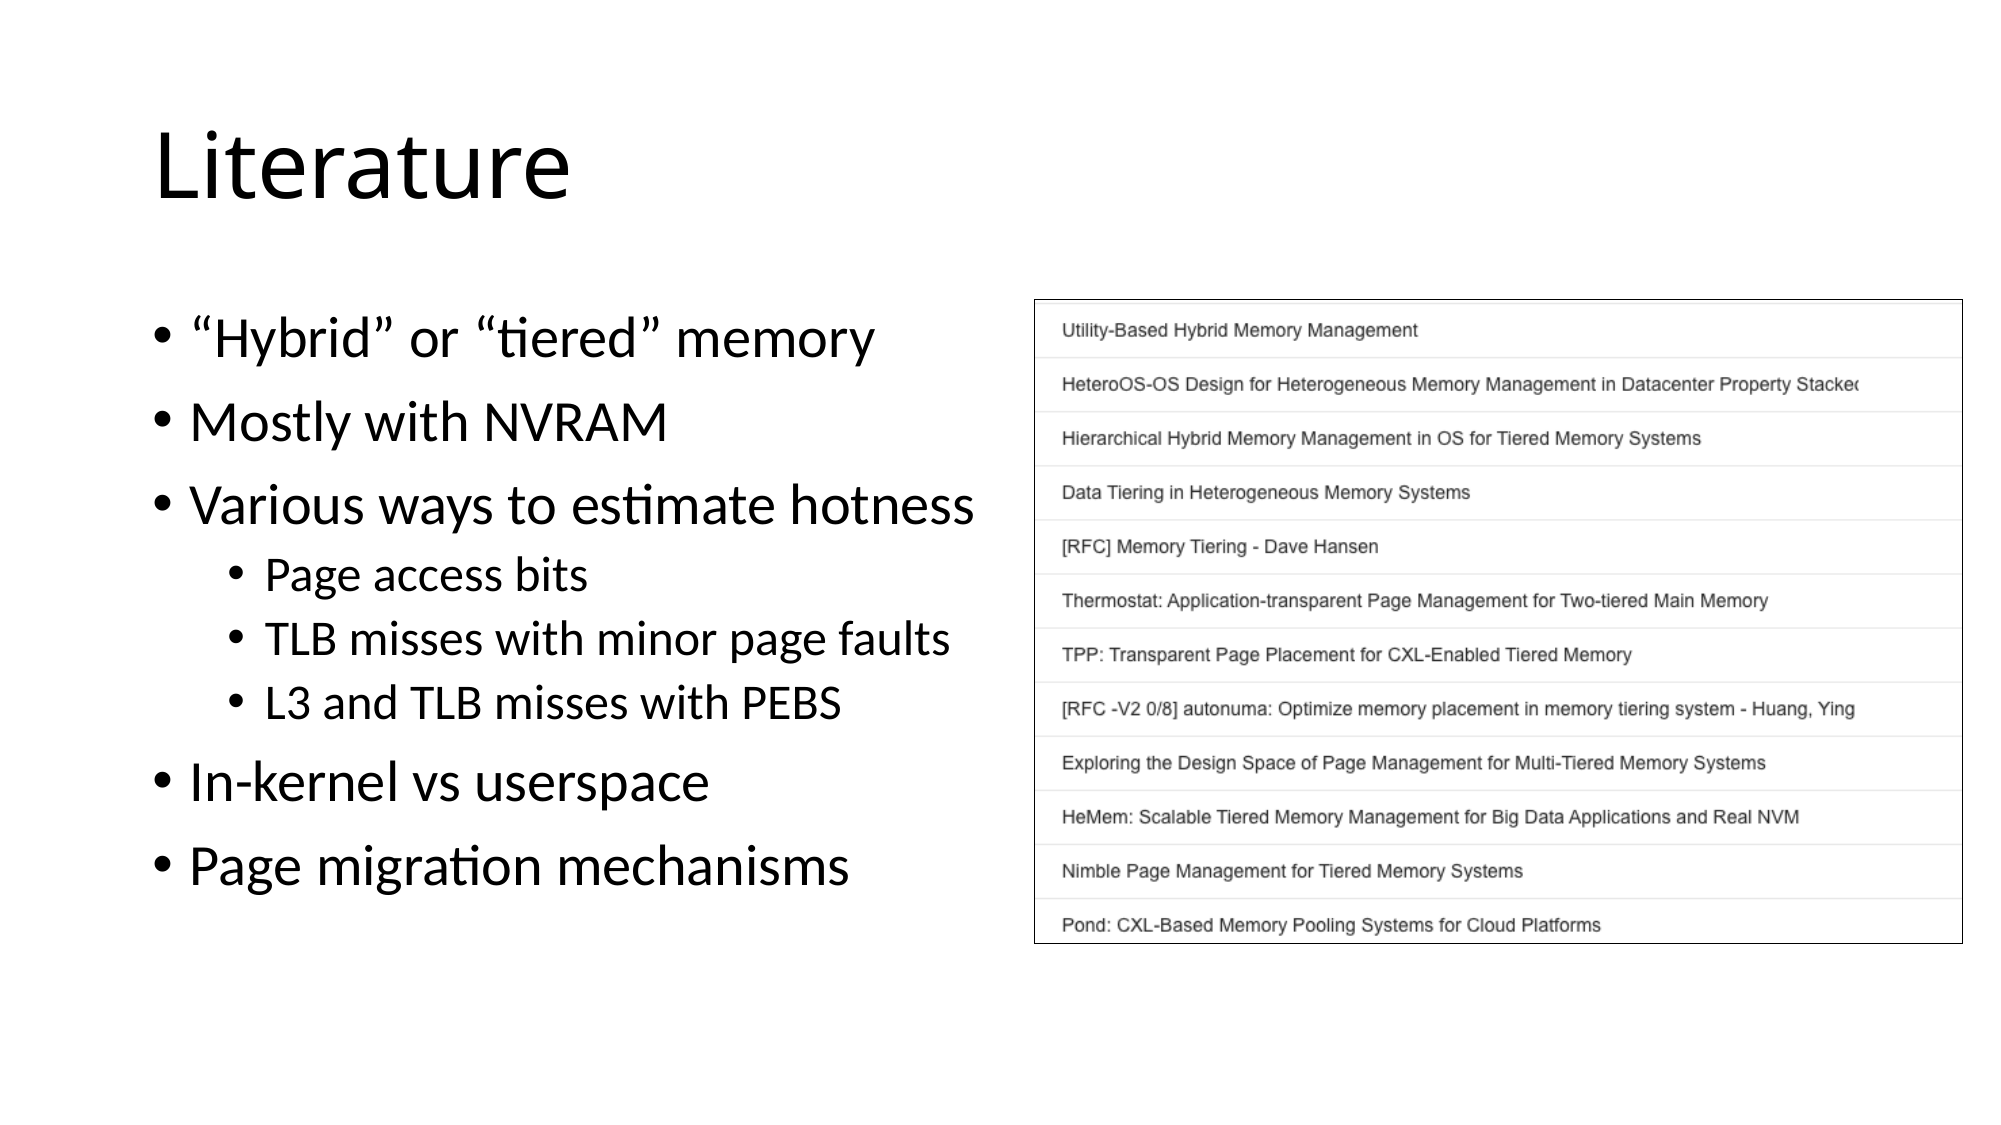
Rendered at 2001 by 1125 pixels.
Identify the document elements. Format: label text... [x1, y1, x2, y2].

picture [1034, 299, 1963, 944]
list “Hybrid” or “tiered” memory Mostly with NVRAM Various ways to estimate hotness Page access bits TLB misses with minor page faults L3 and TLB misses with PEBS In-kernel vs userspace Page migration mechanisms [137, 299, 1000, 1014]
title Literature [137, 59, 1863, 278]
